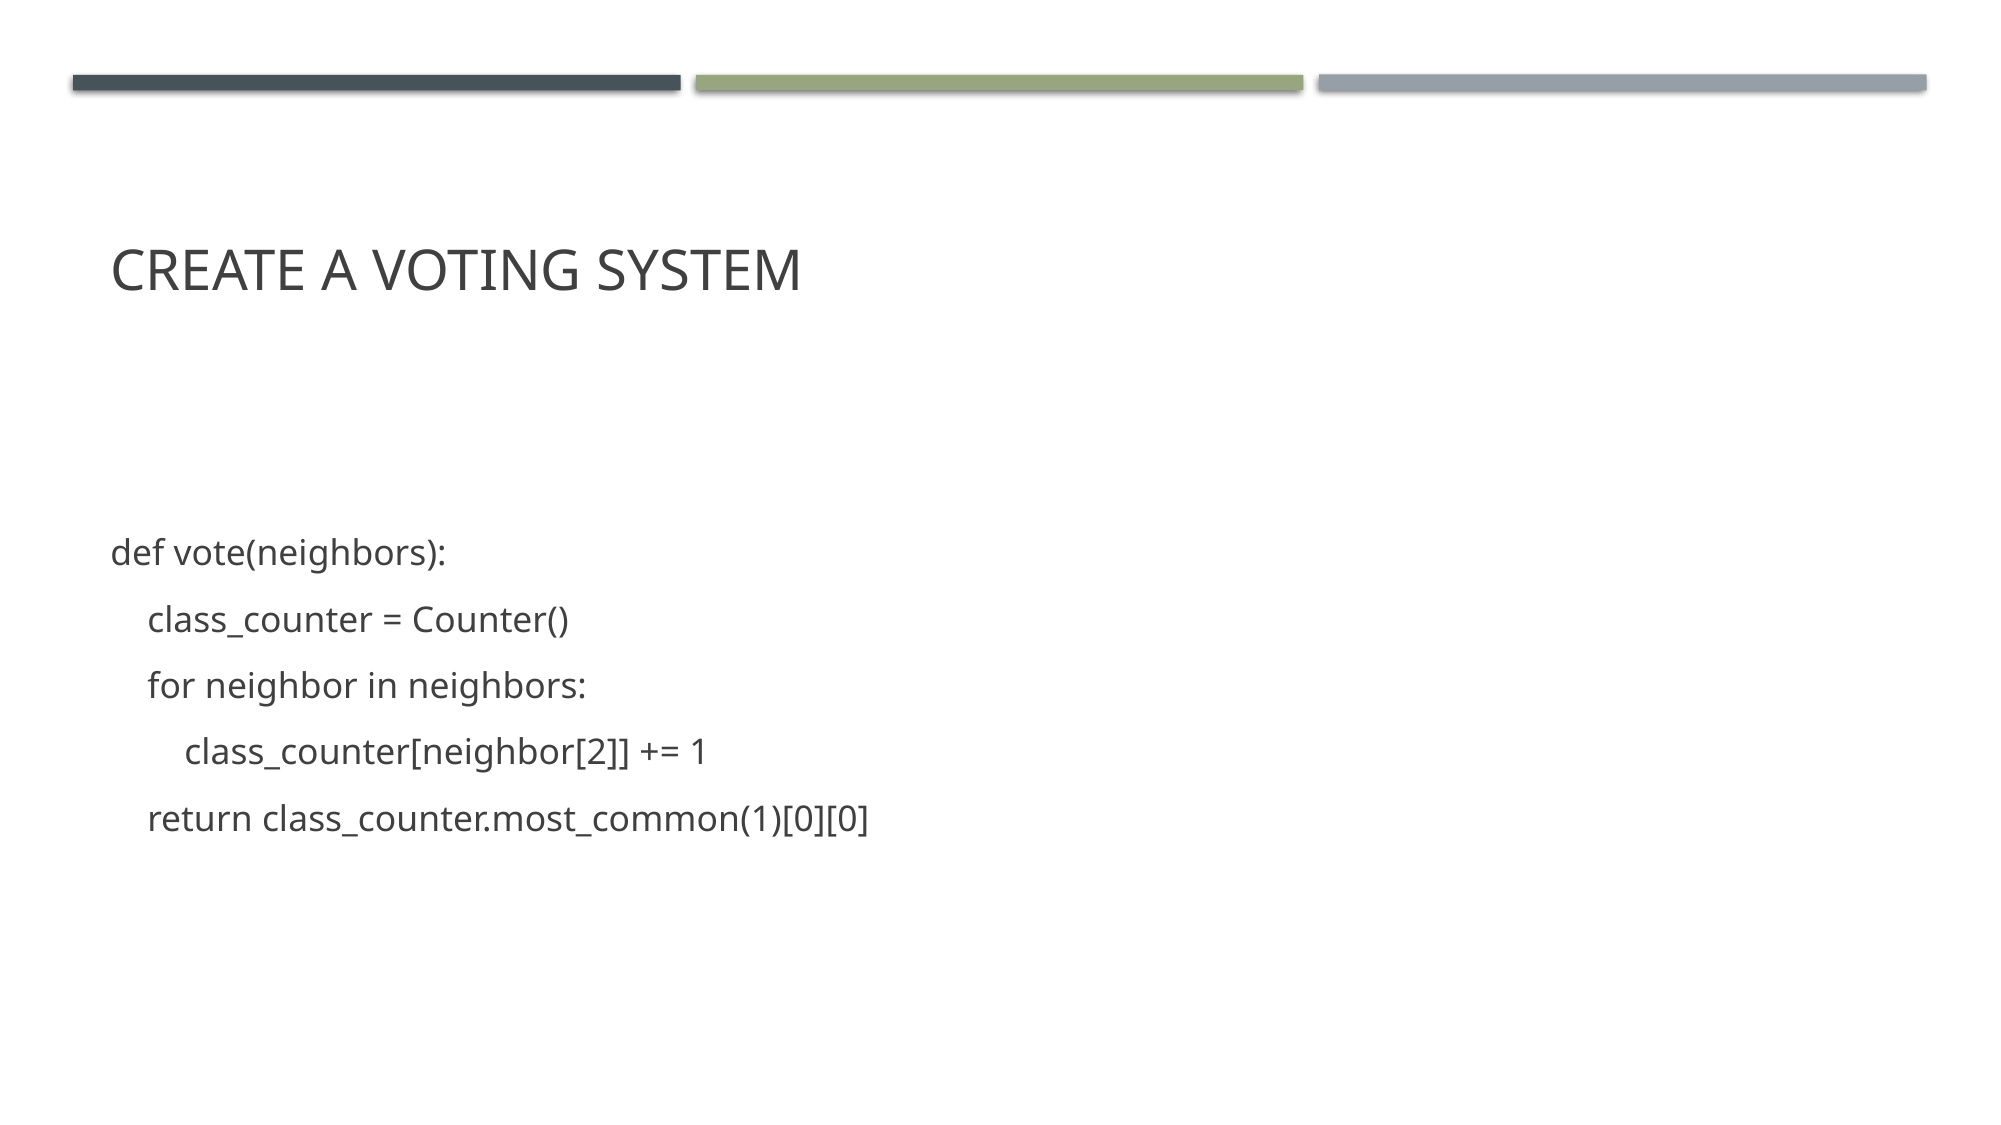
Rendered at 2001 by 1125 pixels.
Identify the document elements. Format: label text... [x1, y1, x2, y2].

list def vote(neighbors): class_counter = Counter() for neighbor in neighbors: class_counter[neighbor[2]] += 1 return class_counter.most_common(1)[0][0] [95, 383, 1905, 981]
title Create a voting system [95, 115, 1905, 311]
